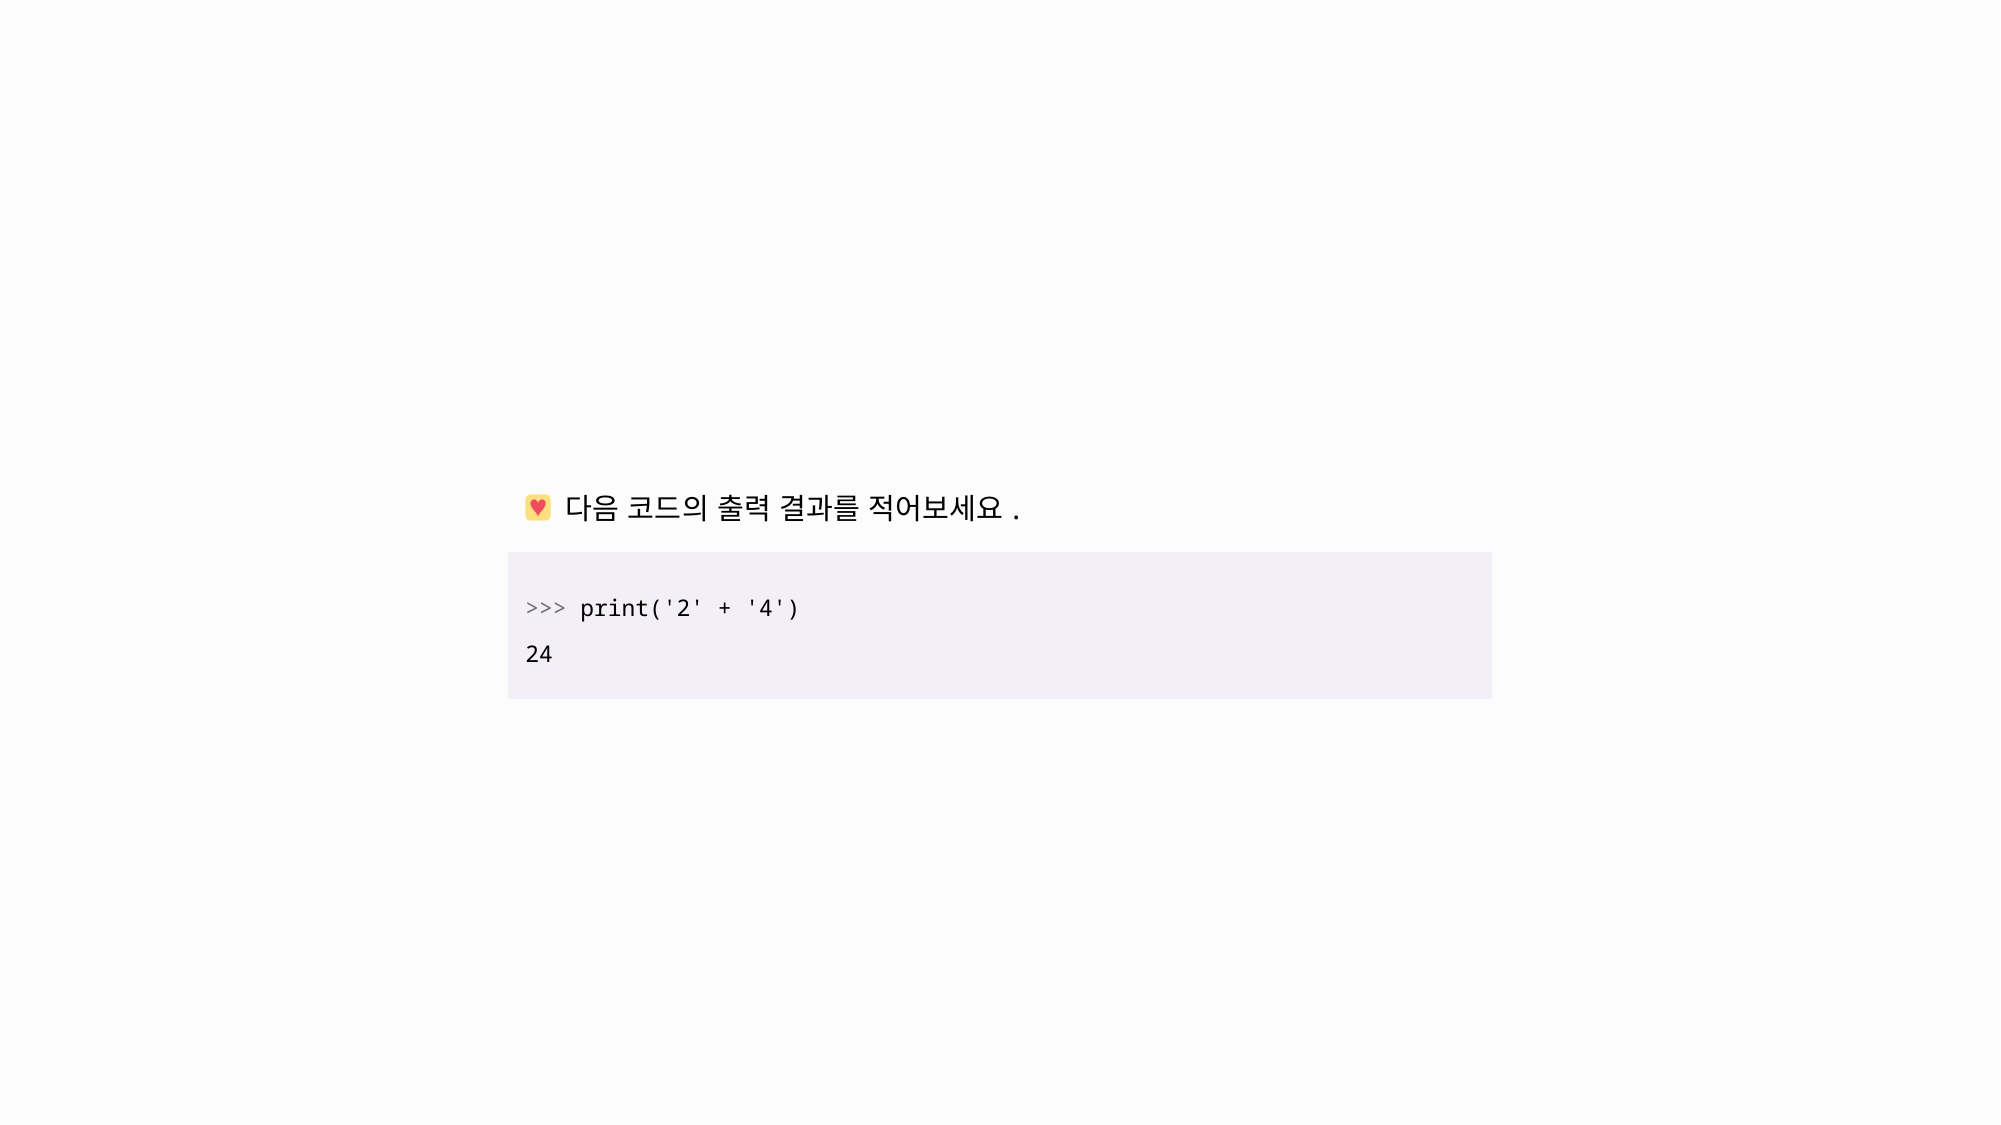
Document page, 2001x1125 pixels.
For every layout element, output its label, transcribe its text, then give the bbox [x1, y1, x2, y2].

picture [525, 494, 551, 521]
table_header 다음 코드의 출력 결과를 적어보세요. [508, 459, 1492, 552]
table_cell >>> print('2' + '4') 24 [508, 552, 1492, 699]
